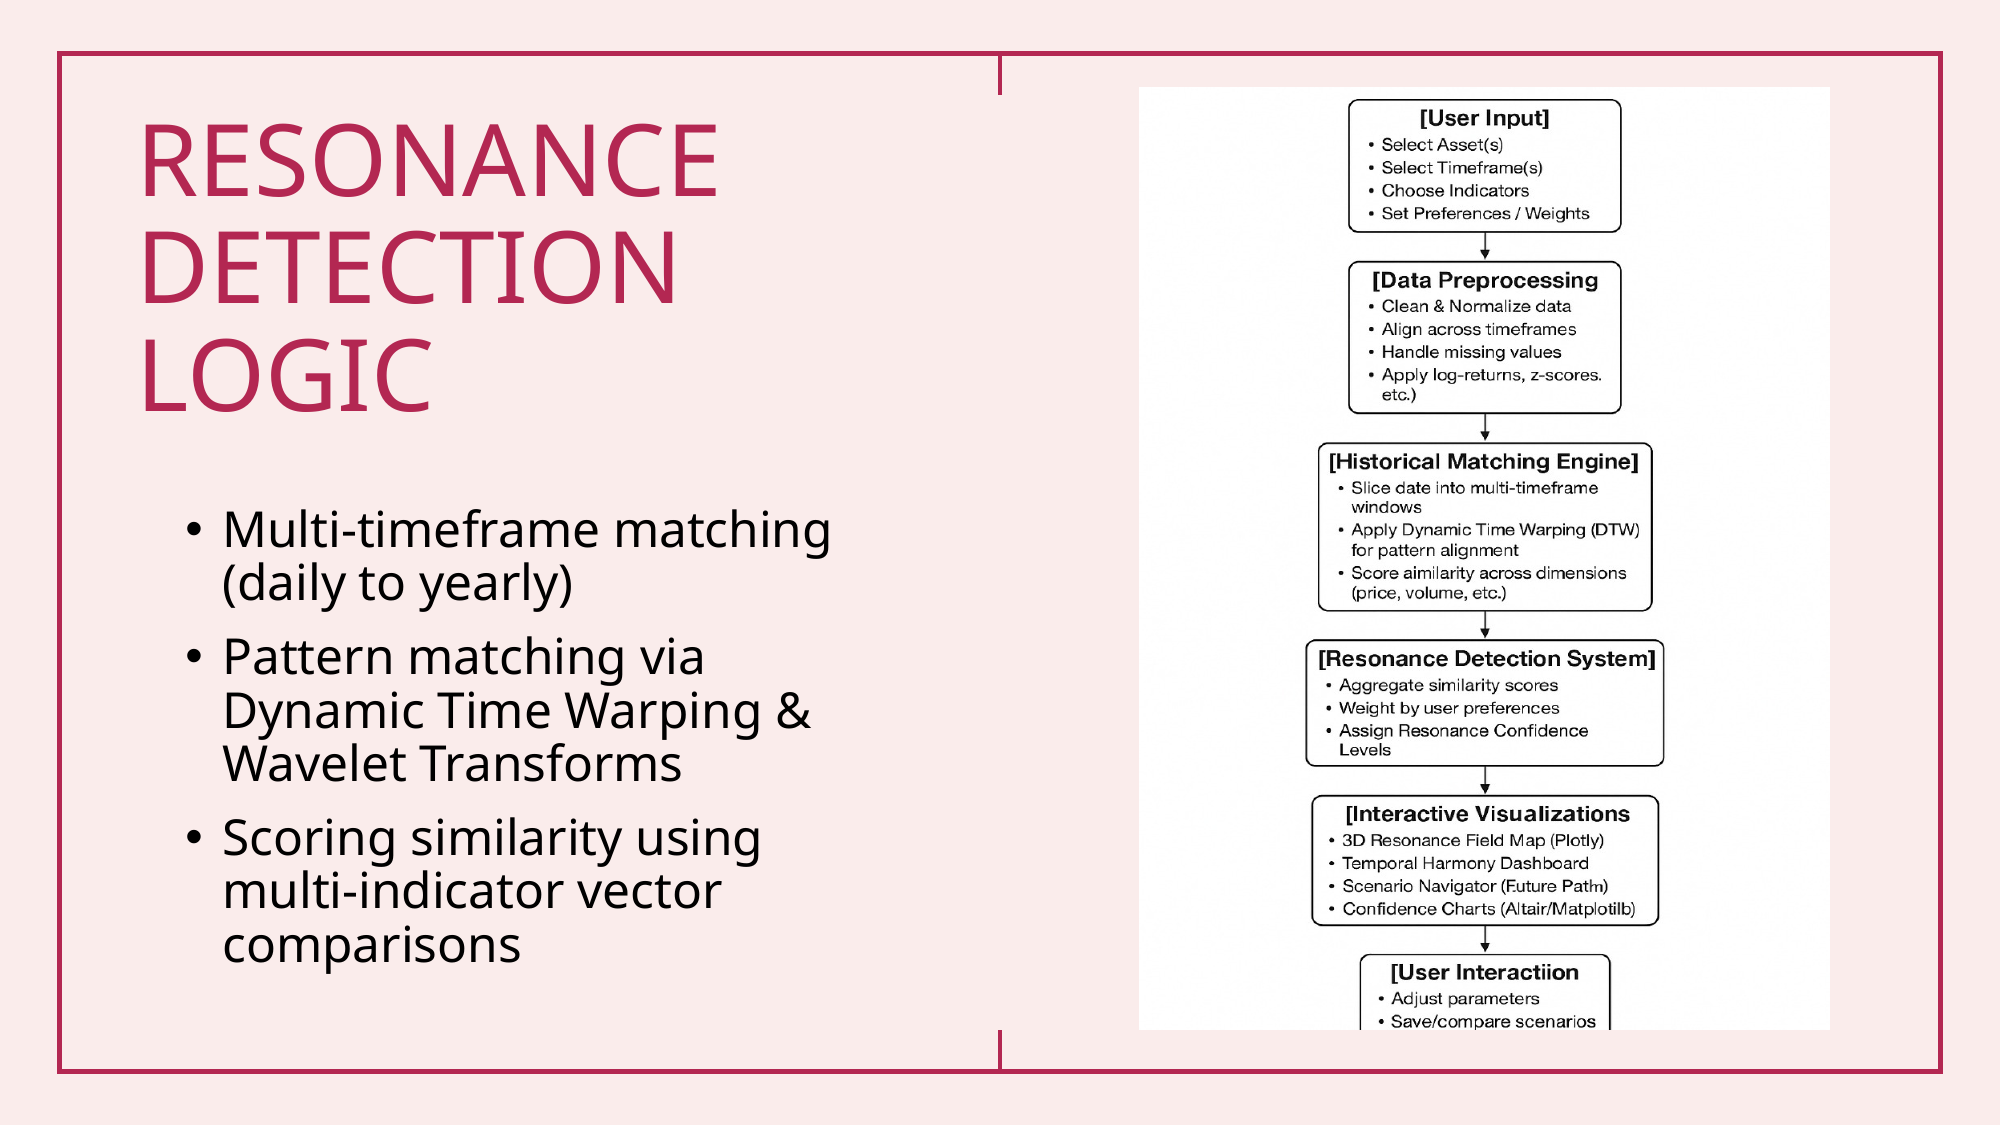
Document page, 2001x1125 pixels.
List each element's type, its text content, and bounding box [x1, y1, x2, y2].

title RESONANCE DETECTION LOGIC [121, 102, 963, 441]
list Multi-timeframe matching (daily to yearly) Pattern matching via Dynamic Time Warping & Wavelet Transforms Scoring similarity using multi-indicator vector comparisons [170, 497, 861, 984]
picture [1139, 87, 1830, 1030]
